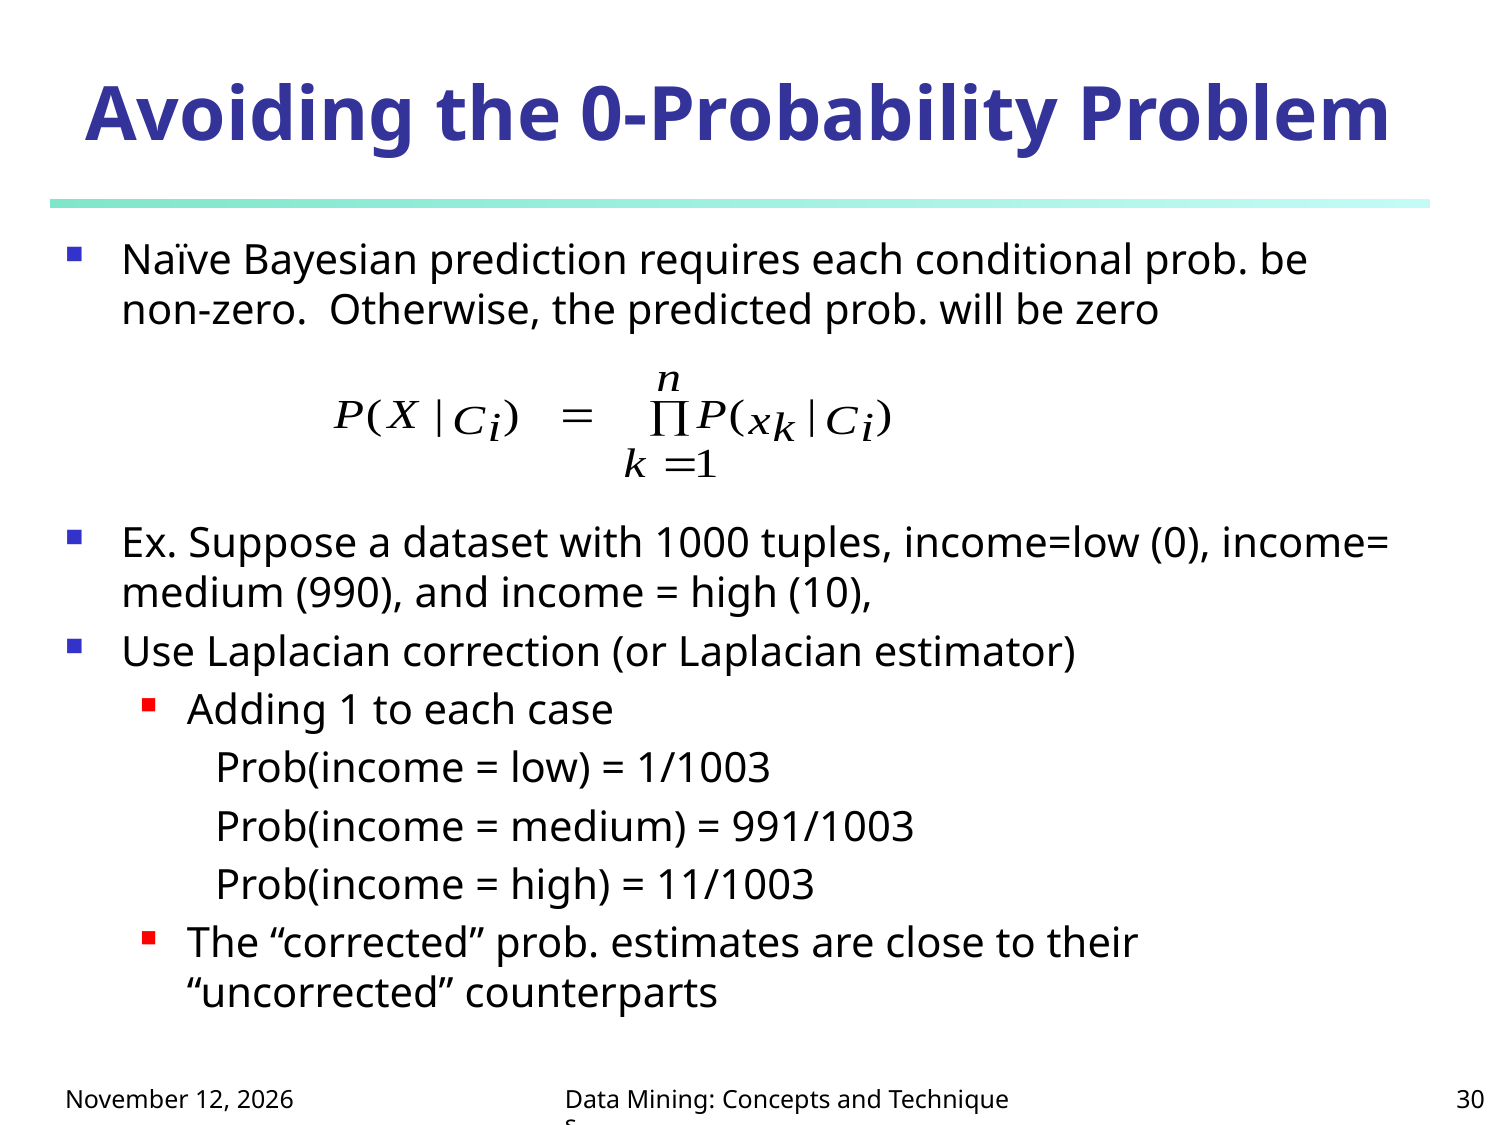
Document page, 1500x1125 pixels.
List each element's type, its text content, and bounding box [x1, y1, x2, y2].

footer Data Mining: Concepts and Techniques [549, 1063, 1025, 1125]
slide_number 30 [1187, 1062, 1500, 1125]
list Naïve Bayesian prediction requires each conditional prob. be non-zero. Otherwise, the predicted prob. will be zero Ex. Suppose a dataset with 1000 tuples, income=low (0), income= medium (990), and income = high (10), Use Laplacian correction (or Laplacian estimator) Adding 1 to each case Prob(income = low) = 1/1003 Prob(income = medium) = 991/1003 Prob(income = high) = 11/1003 The “corrected” prob. estimates are close to their “uncorrected” counterparts [50, 224, 1425, 1063]
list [324, 349, 900, 488]
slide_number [50, 1063, 363, 1125]
title Avoiding the 0-Probability Problem [50, 62, 1429, 163]
